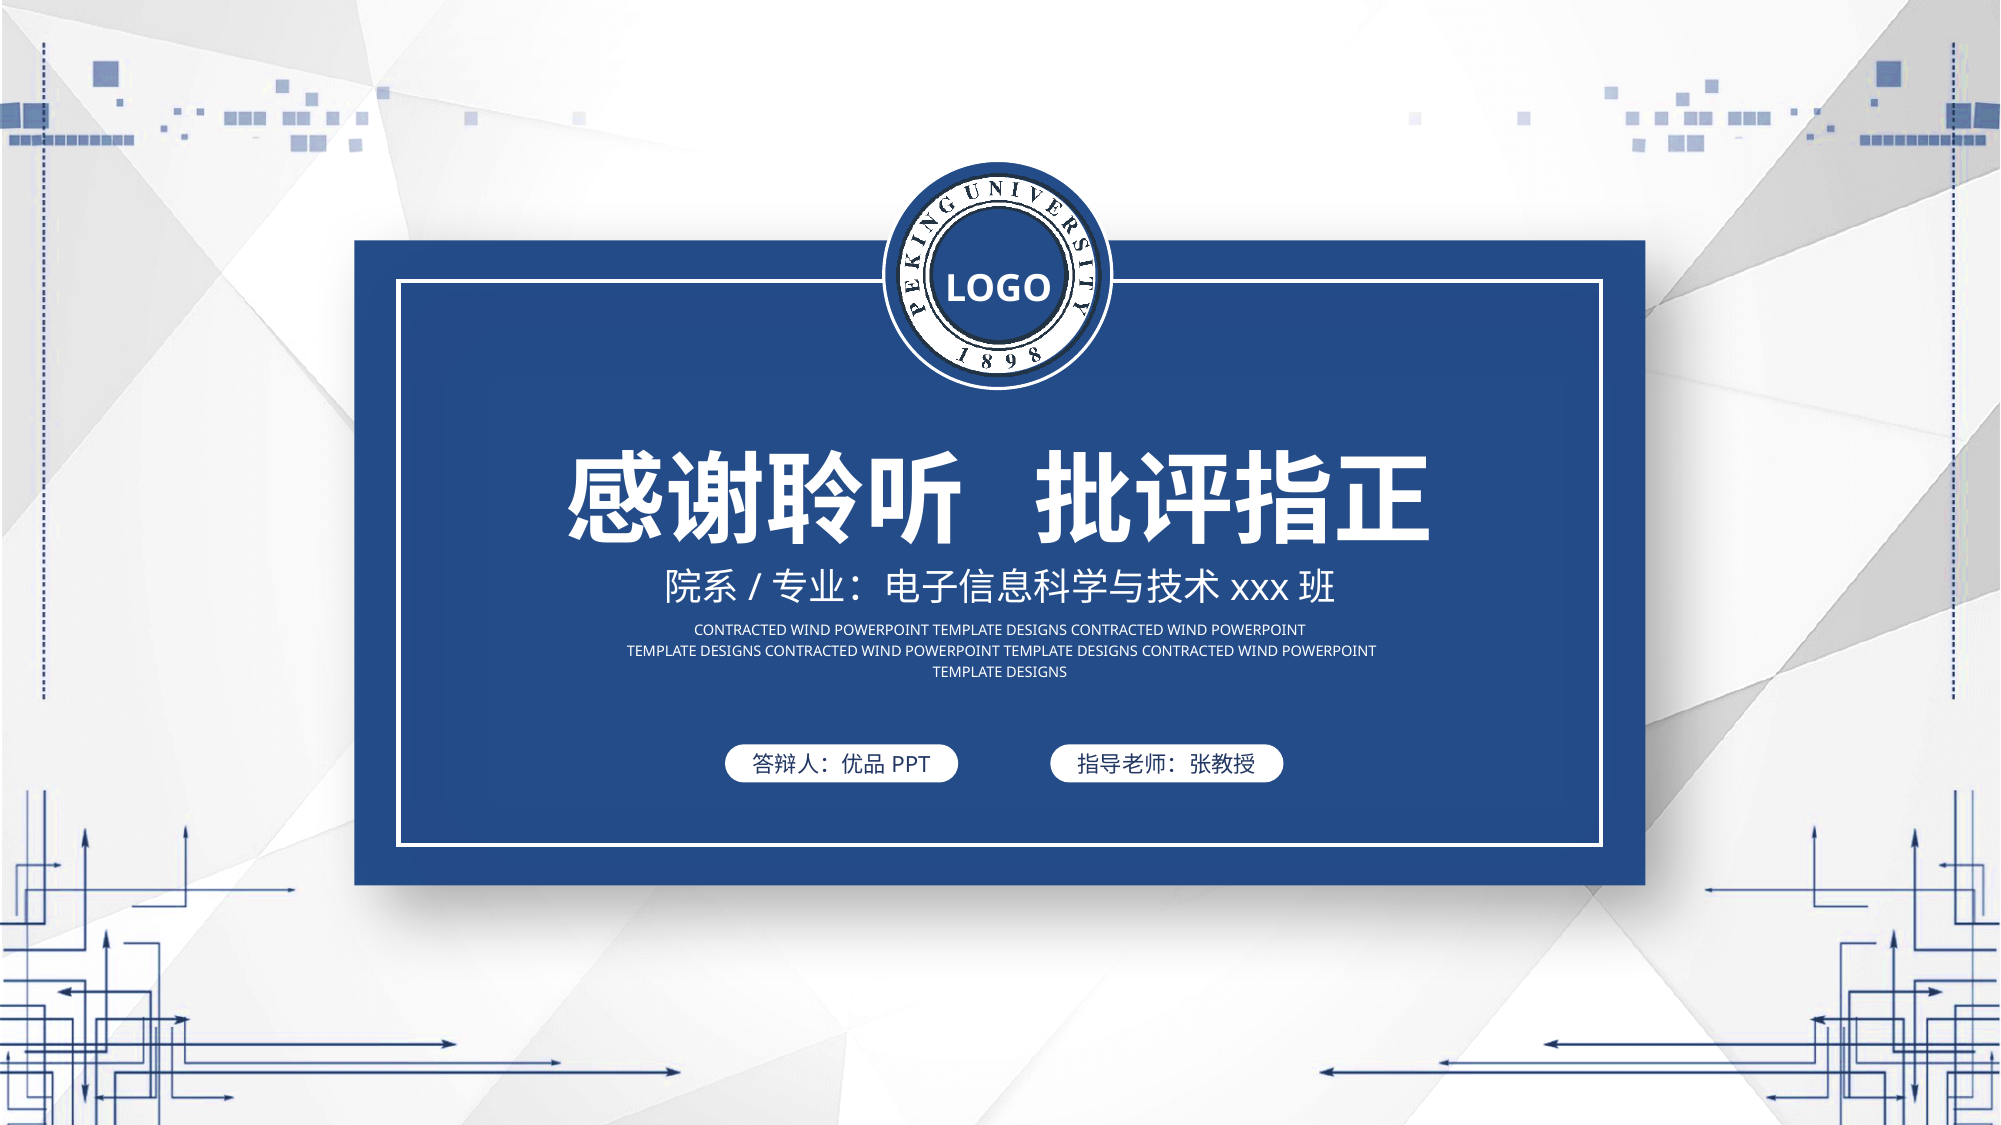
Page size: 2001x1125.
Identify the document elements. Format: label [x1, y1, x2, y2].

picture [0, 0, 2001, 1125]
text_box [883, 160, 1126, 389]
